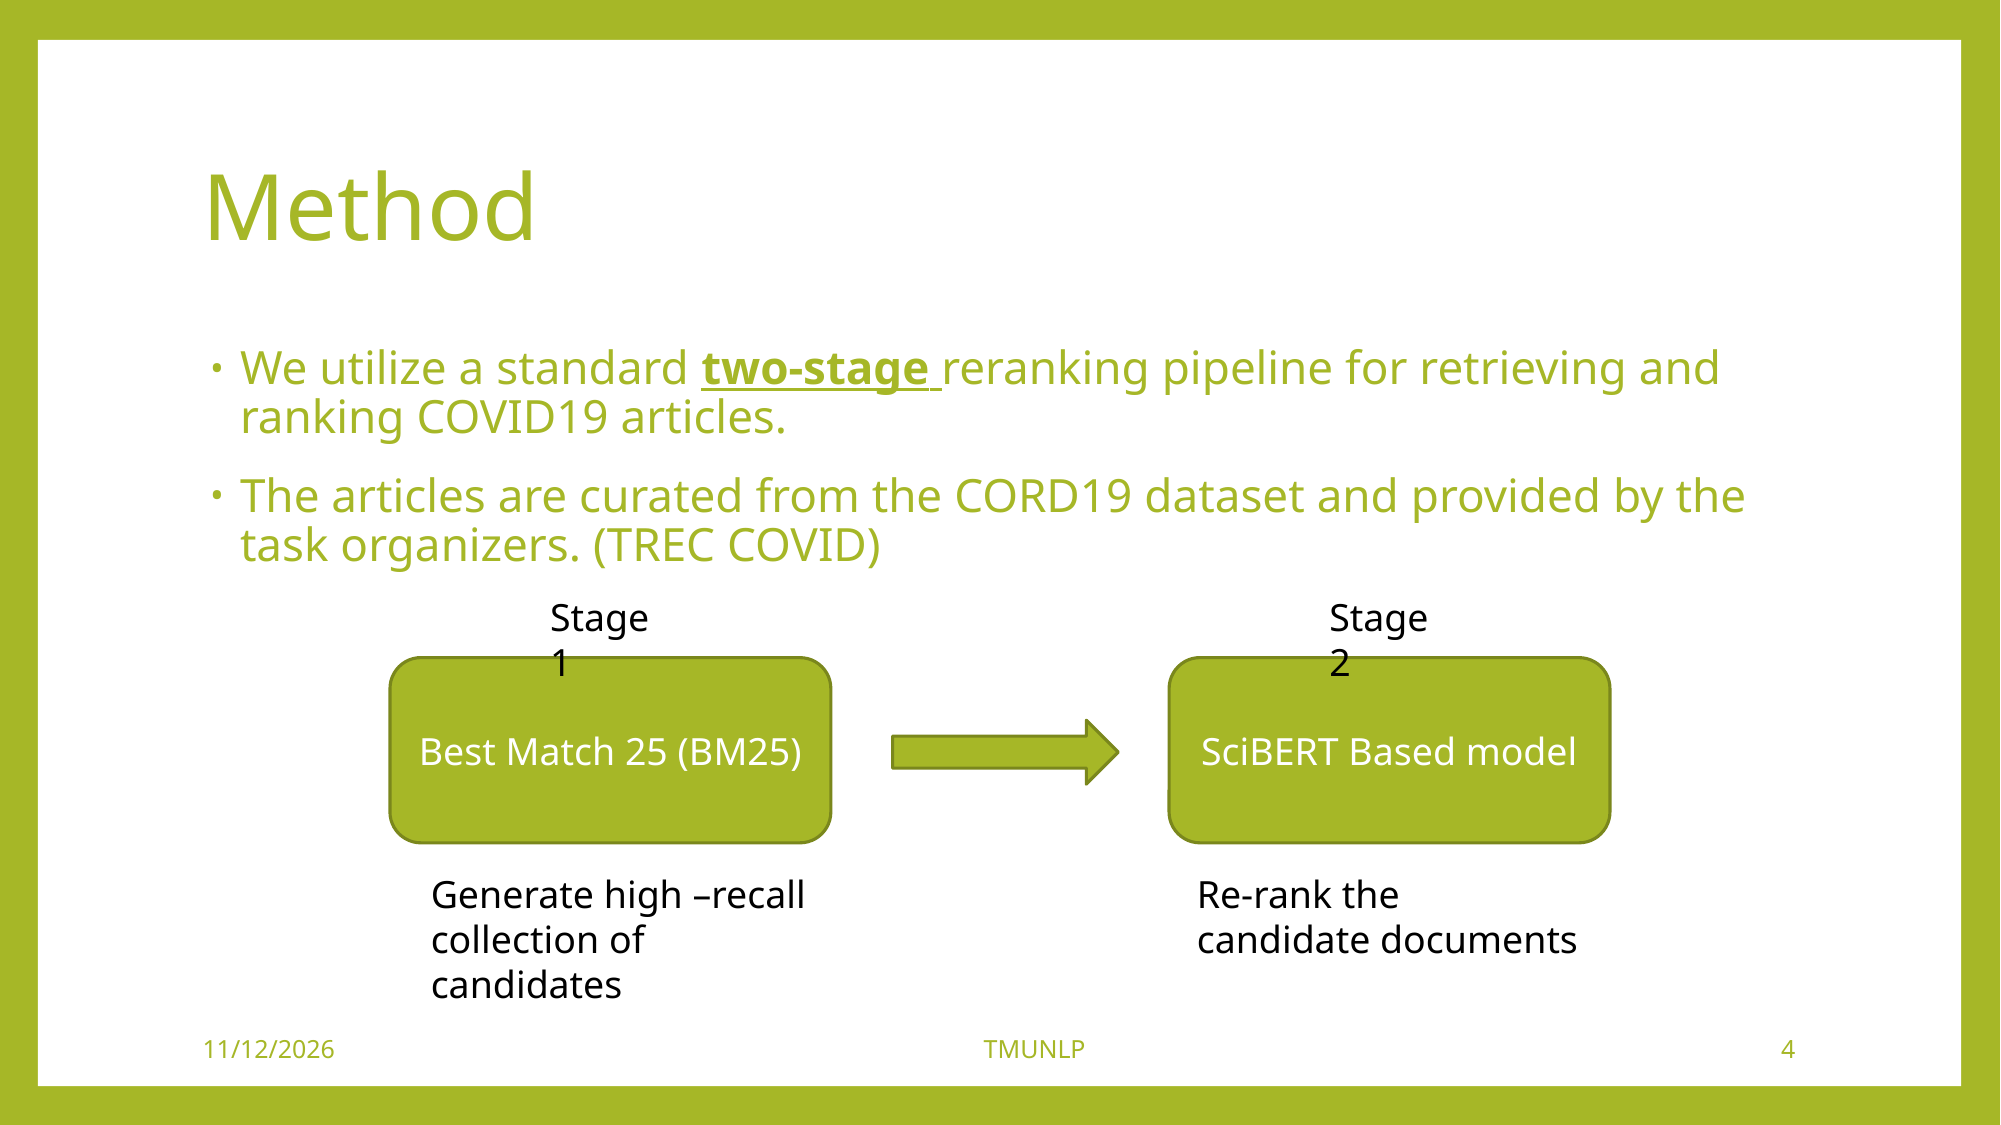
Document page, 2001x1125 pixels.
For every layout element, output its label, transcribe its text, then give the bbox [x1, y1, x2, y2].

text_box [389, 586, 1611, 971]
list We utilize a standard two-stage reranking pipeline for retrieving and ranking COVID19 articles. The articles are curated from the CORD19 dataset and provided by the task organizers. (TREC COVID) [187, 337, 1808, 1000]
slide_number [187, 1020, 570, 1081]
slide_number 4 [1530, 1020, 1811, 1081]
title Method [187, 99, 1808, 323]
footer TMUNLP [647, 1020, 1422, 1081]
